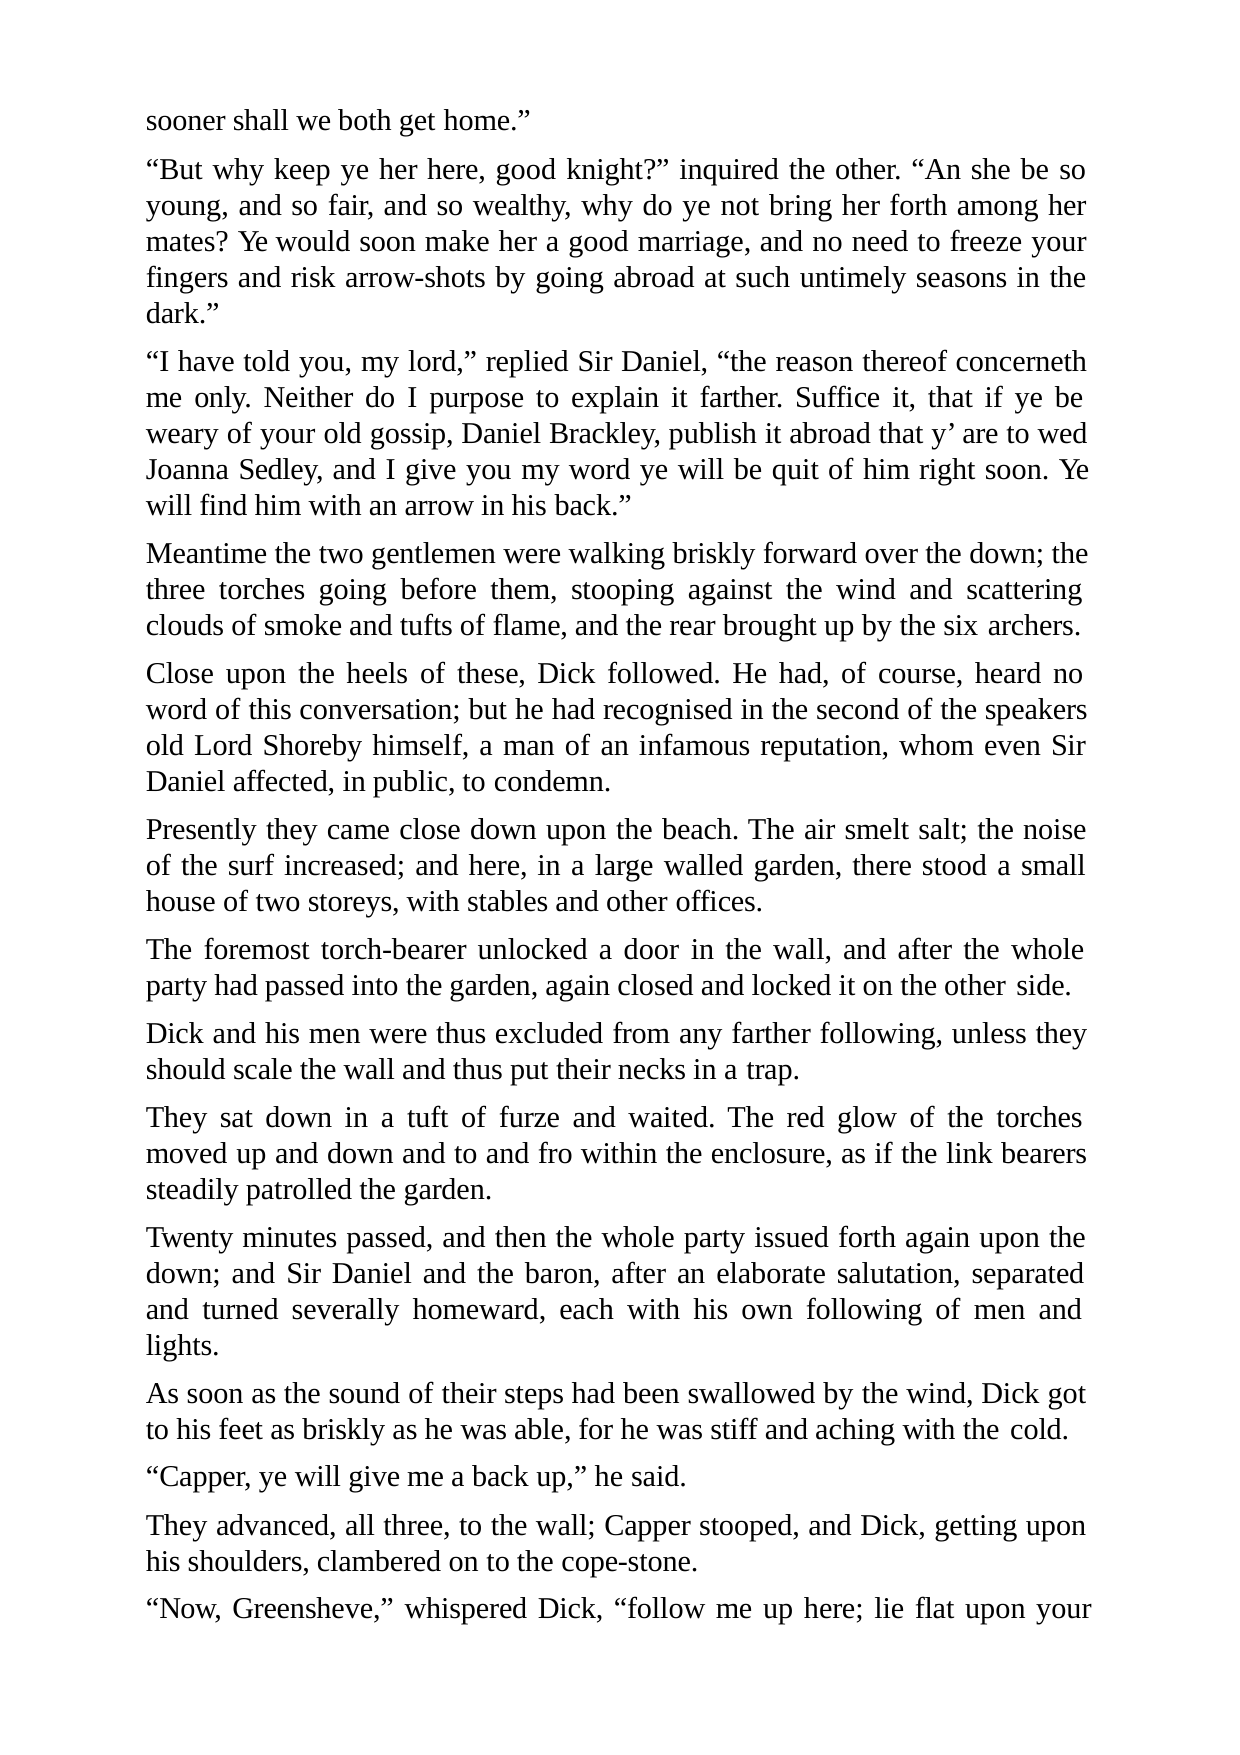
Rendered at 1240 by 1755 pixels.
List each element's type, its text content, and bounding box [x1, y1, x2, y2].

text_box sooner shall we both get home.” “But why keep ye her here, good knight?” inquired the other. “An she be so young, and so fair, and so wealthy, why do ye not bring her forth among her mates? Ye would soon make her a good marriage, and no need to freeze your fingers and risk arrow-shots by going abroad at such untimely seasons in the dark.” “I have told you, my lord,” replied Sir Daniel, “the reason thereof concerneth me only. Neither do I purpose to explain it farther. Suffice it, that if ye be weary of your old gossip, Daniel Brackley, publish it abroad that y’ are to wed Joanna Sedley, and I give you my word ye will be quit of him right soon. Ye will find him with an arrow in his back.” Meantime the two gentlemen were walking briskly forward over the down; the three torches going before them, stooping against the wind and scattering clouds of smoke and tufts of flame, and the rear brought up by the six archers. Close upon the heels of these, Dick followed. He had, of course, heard no word of this conversation; but he had recognised in the second of the speakers old Lord Shoreby himself, a man of an infamous reputation, whom even Sir Daniel affected, in public, to condemn. Presently they came close down upon the beach. The air smelt salt; the noise of the surf increased; and here, in a large walled garden, there stood a small house of two storeys, with stables and other offices. The foremost torch-bearer unlocked a door in the wall, and after the whole party had passed into the garden, again closed and locked it on the other side. Dick and his men were thus excluded from any farther following, unless they should scale the wall and thus put their necks in a trap. They sat down in a tuft of furze and waited. The red glow of the torches moved up and down and to and fro within the enclosure, as if the link bearers steadily patrolled the garden. Twenty minutes passed, and then the whole party issued forth again upon the down; and Sir Daniel and the baron, after an elaborate salutation, separated and turned severally homeward, each with his own following of men and lights. As soon as the sound of their steps had been swallowed by the wind, Dick got to his feet as briskly as he was able, for he was stiff and aching with the cold. “Capper, ye will give me a back up,” he said. They advanced, all three, to the wall; Capper stooped, and Dick, getting upon his shoulders, clambered on to the cope-stone. “Now, Greensheve,” whispered Dick, “follow me up here; lie flat upon your [143, 86, 1097, 1625]
